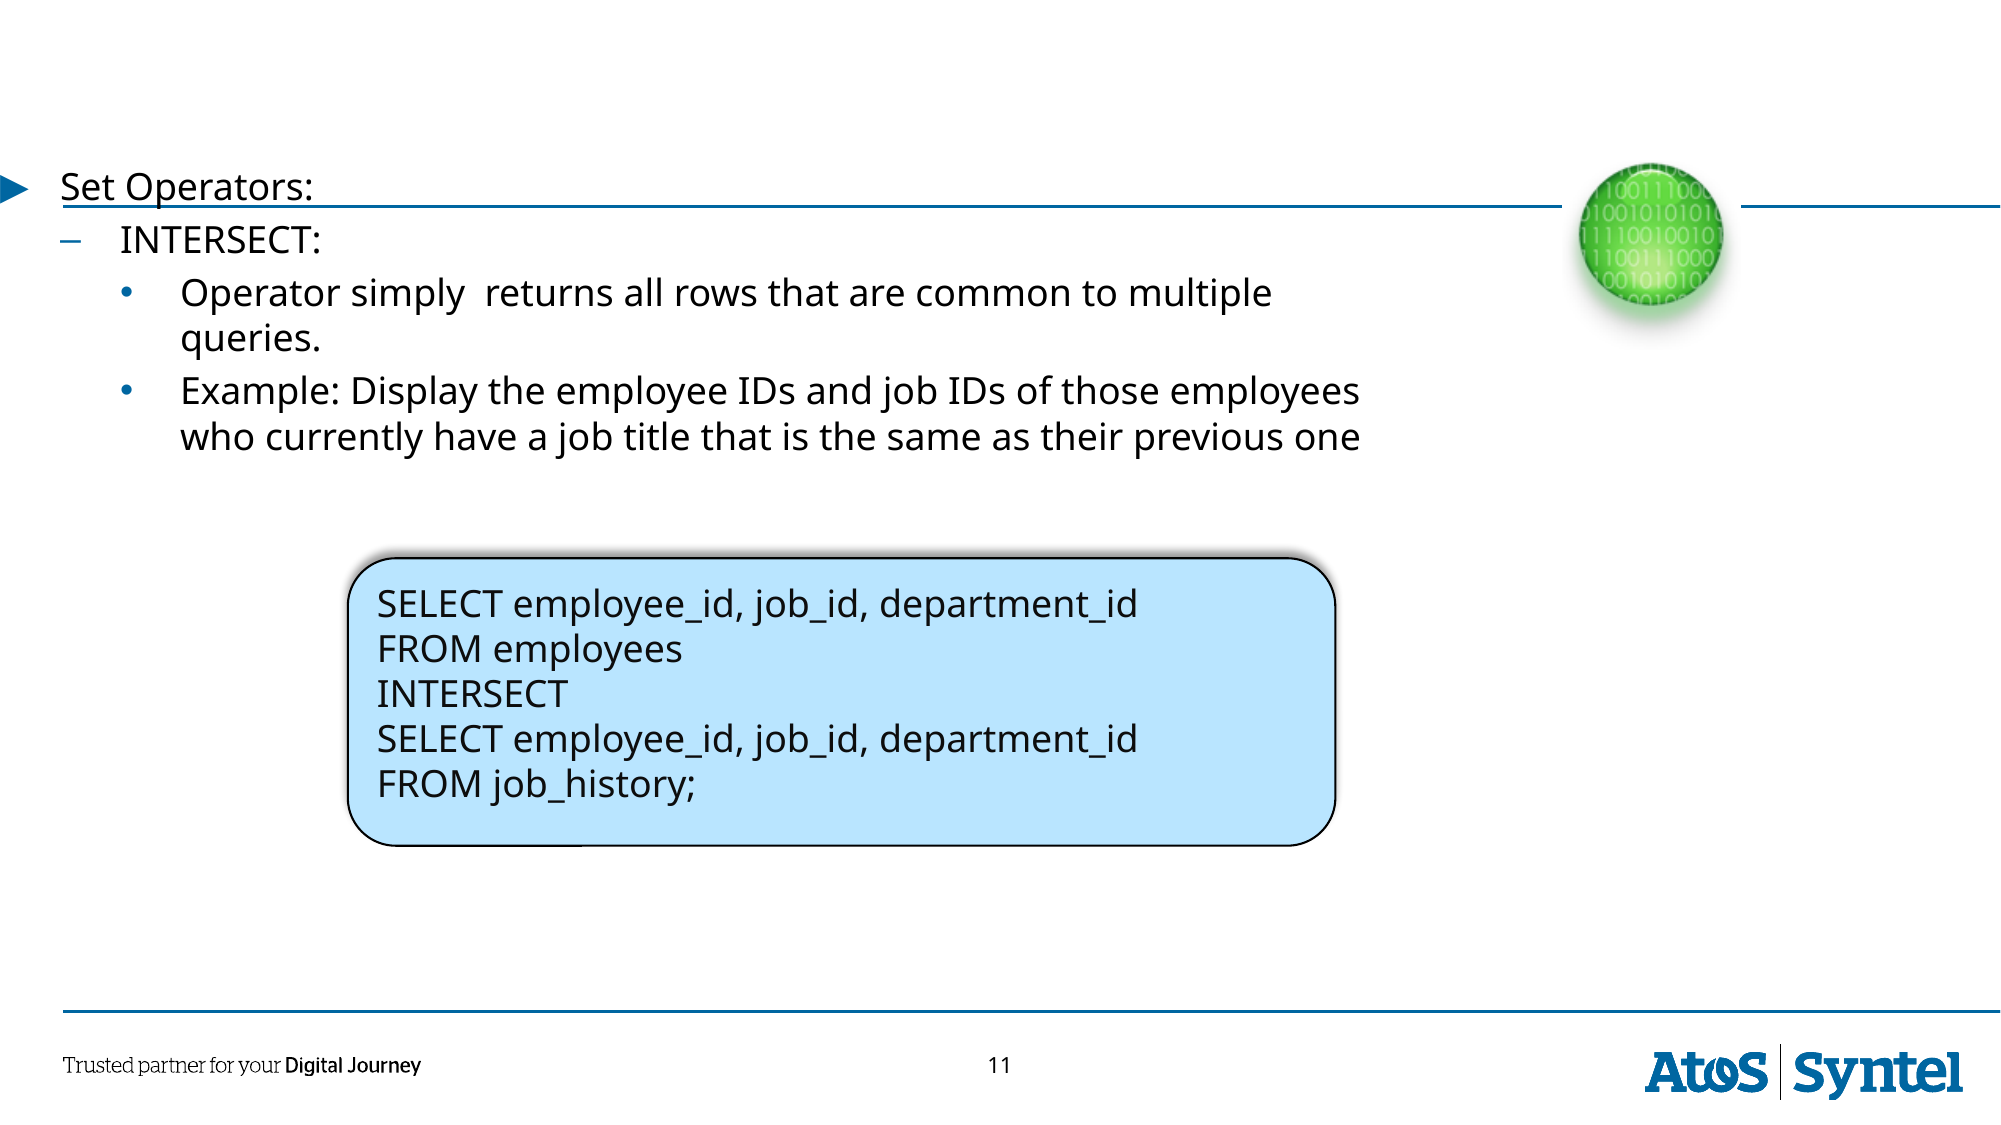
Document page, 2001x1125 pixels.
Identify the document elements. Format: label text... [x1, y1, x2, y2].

list Set Operators: INTERSECT: Operator simply returns all rows that are common to multiple queries. Example: Display the employee IDs and job IDs of those employees who currently have a job title that is the same as their previous one [0, 162, 1421, 1050]
text_box SELECT employee_id, job_id, department_id FROM employees INTERSECT SELECT employee_id, job_id, department_id FROM job_history; [347, 558, 1336, 846]
picture [1562, 160, 1741, 350]
